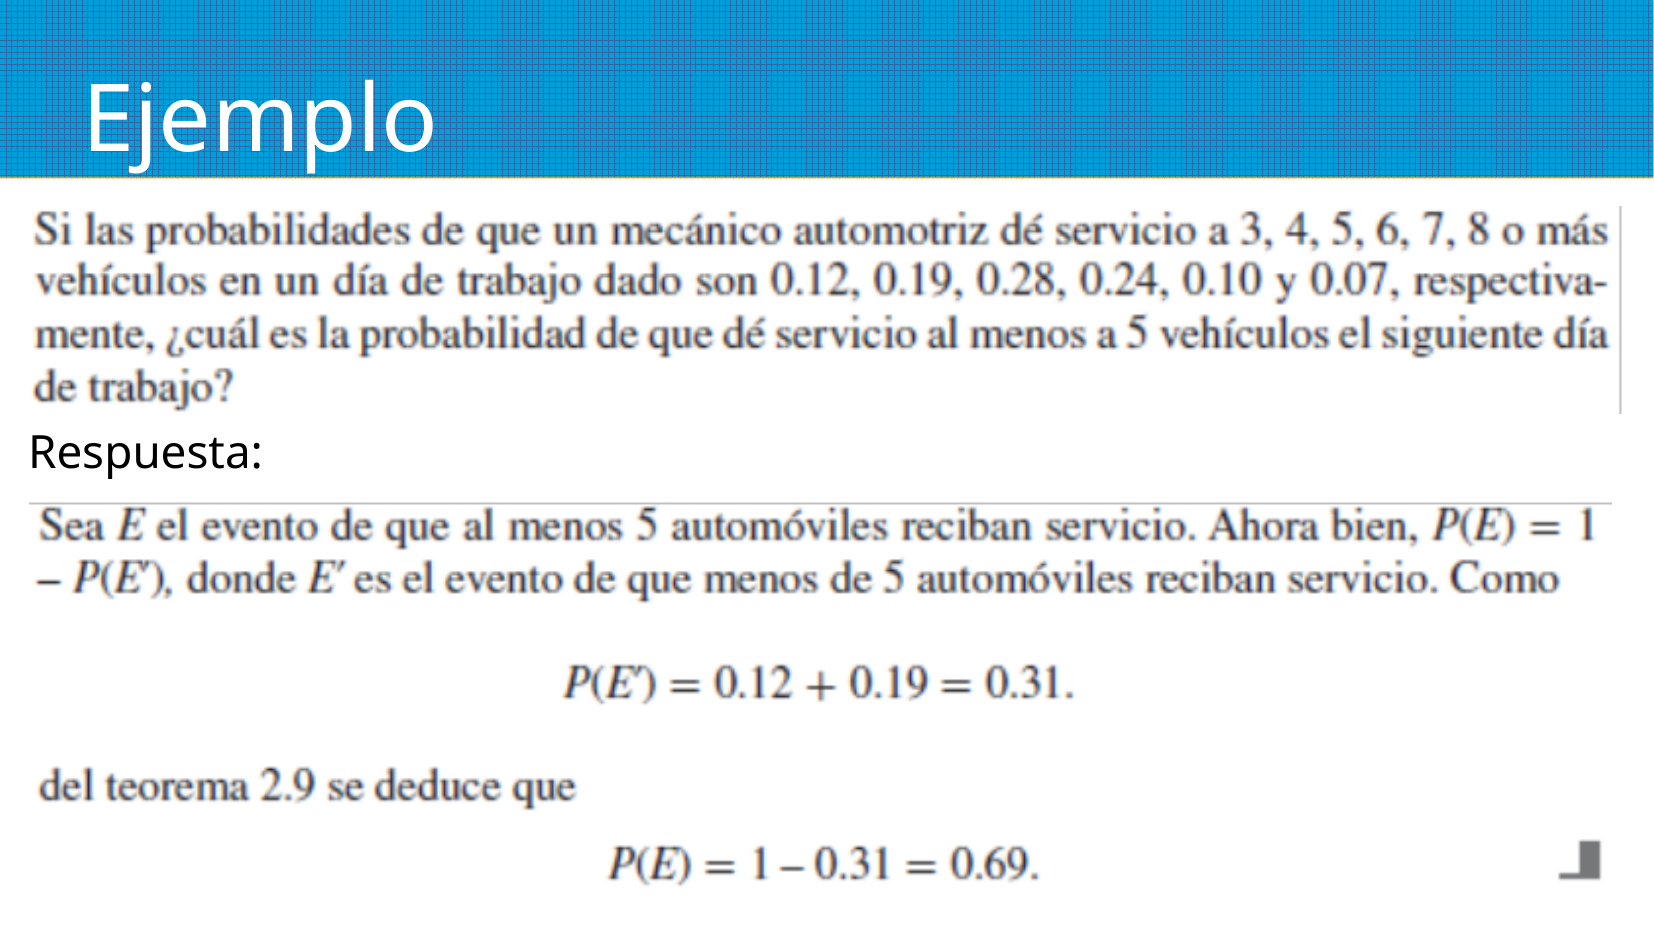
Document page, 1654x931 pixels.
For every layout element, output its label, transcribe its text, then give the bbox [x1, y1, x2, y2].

text_box Respuesta: [22, 418, 465, 483]
text_box Ejemplo [82, 14, 1571, 170]
picture [0, 179, 1654, 931]
